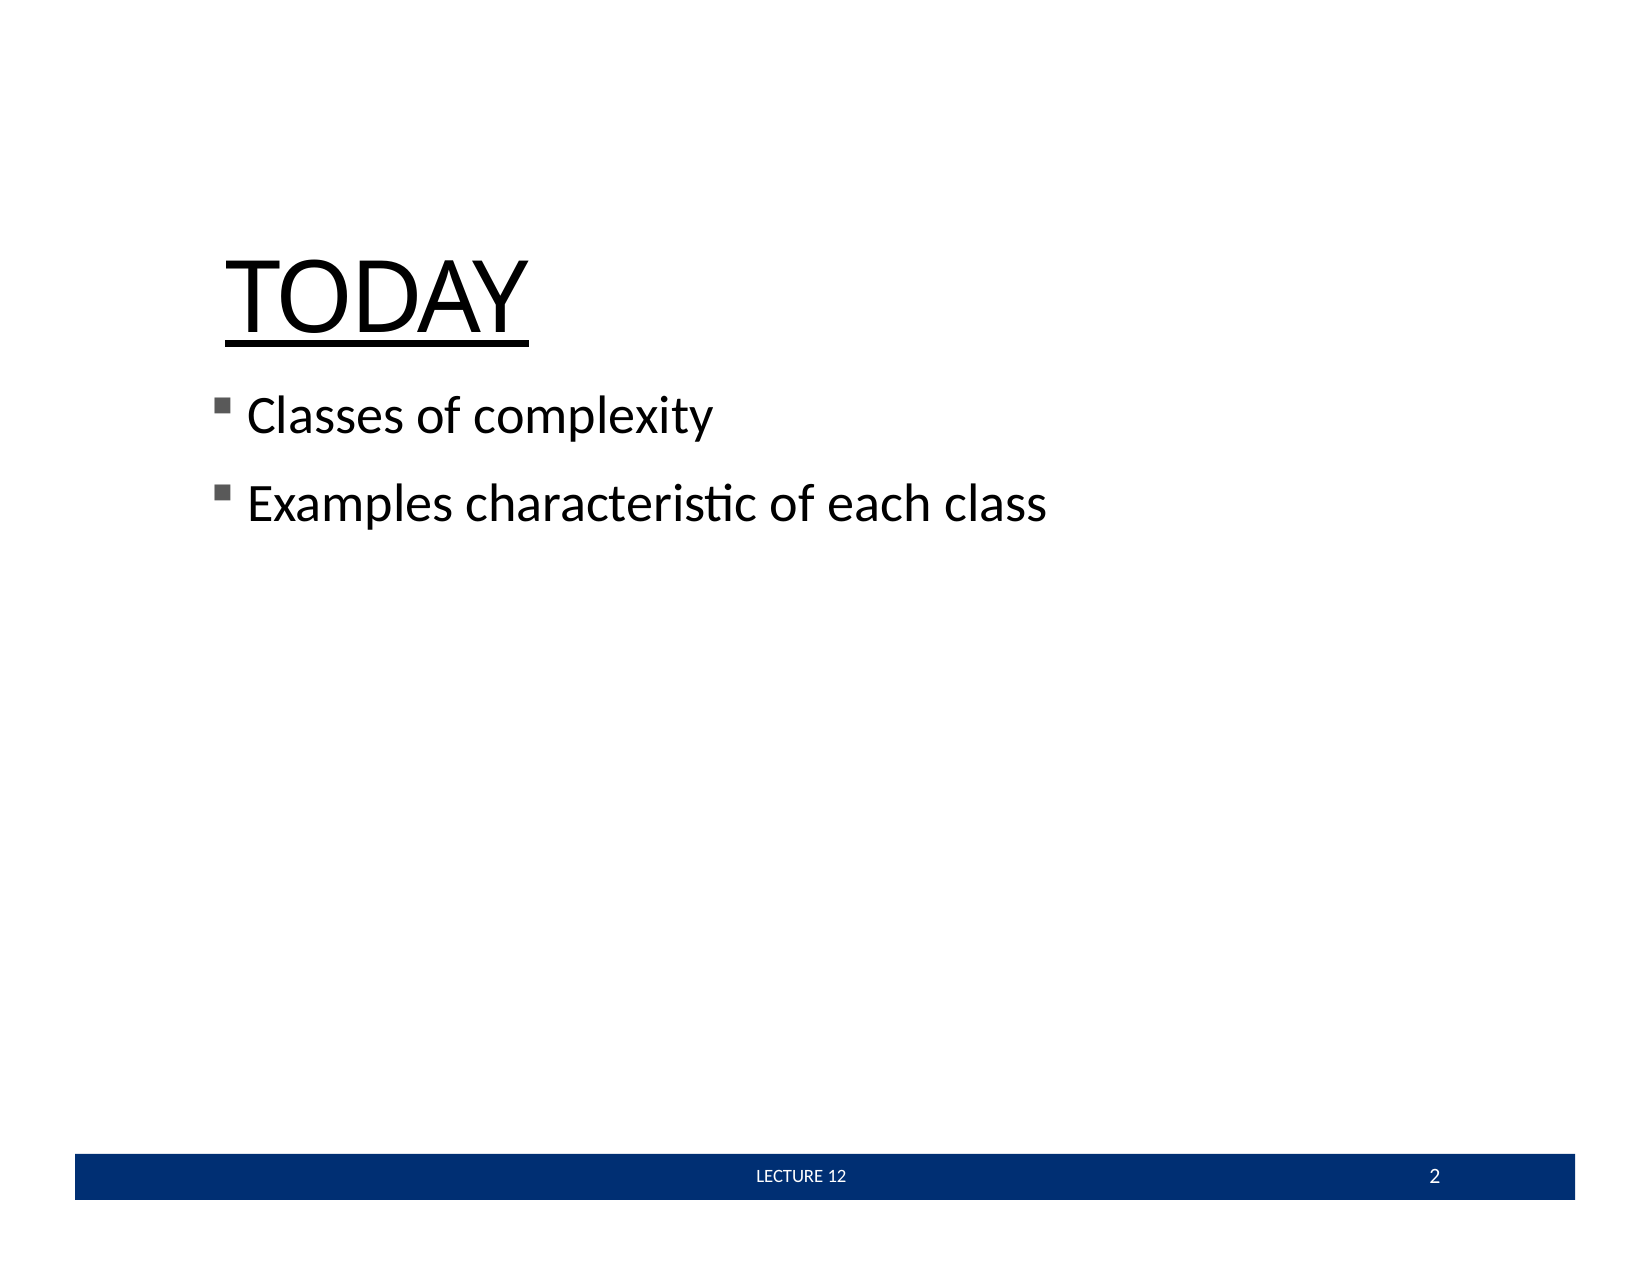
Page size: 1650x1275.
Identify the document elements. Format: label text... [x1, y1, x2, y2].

text_box 2 [1425, 1150, 1445, 1188]
text_box Classes of complexity Examples characteristic of each class [208, 355, 1056, 533]
footer LECTURE 12 [750, 1162, 902, 1275]
title TODAY [200, 128, 1450, 473]
